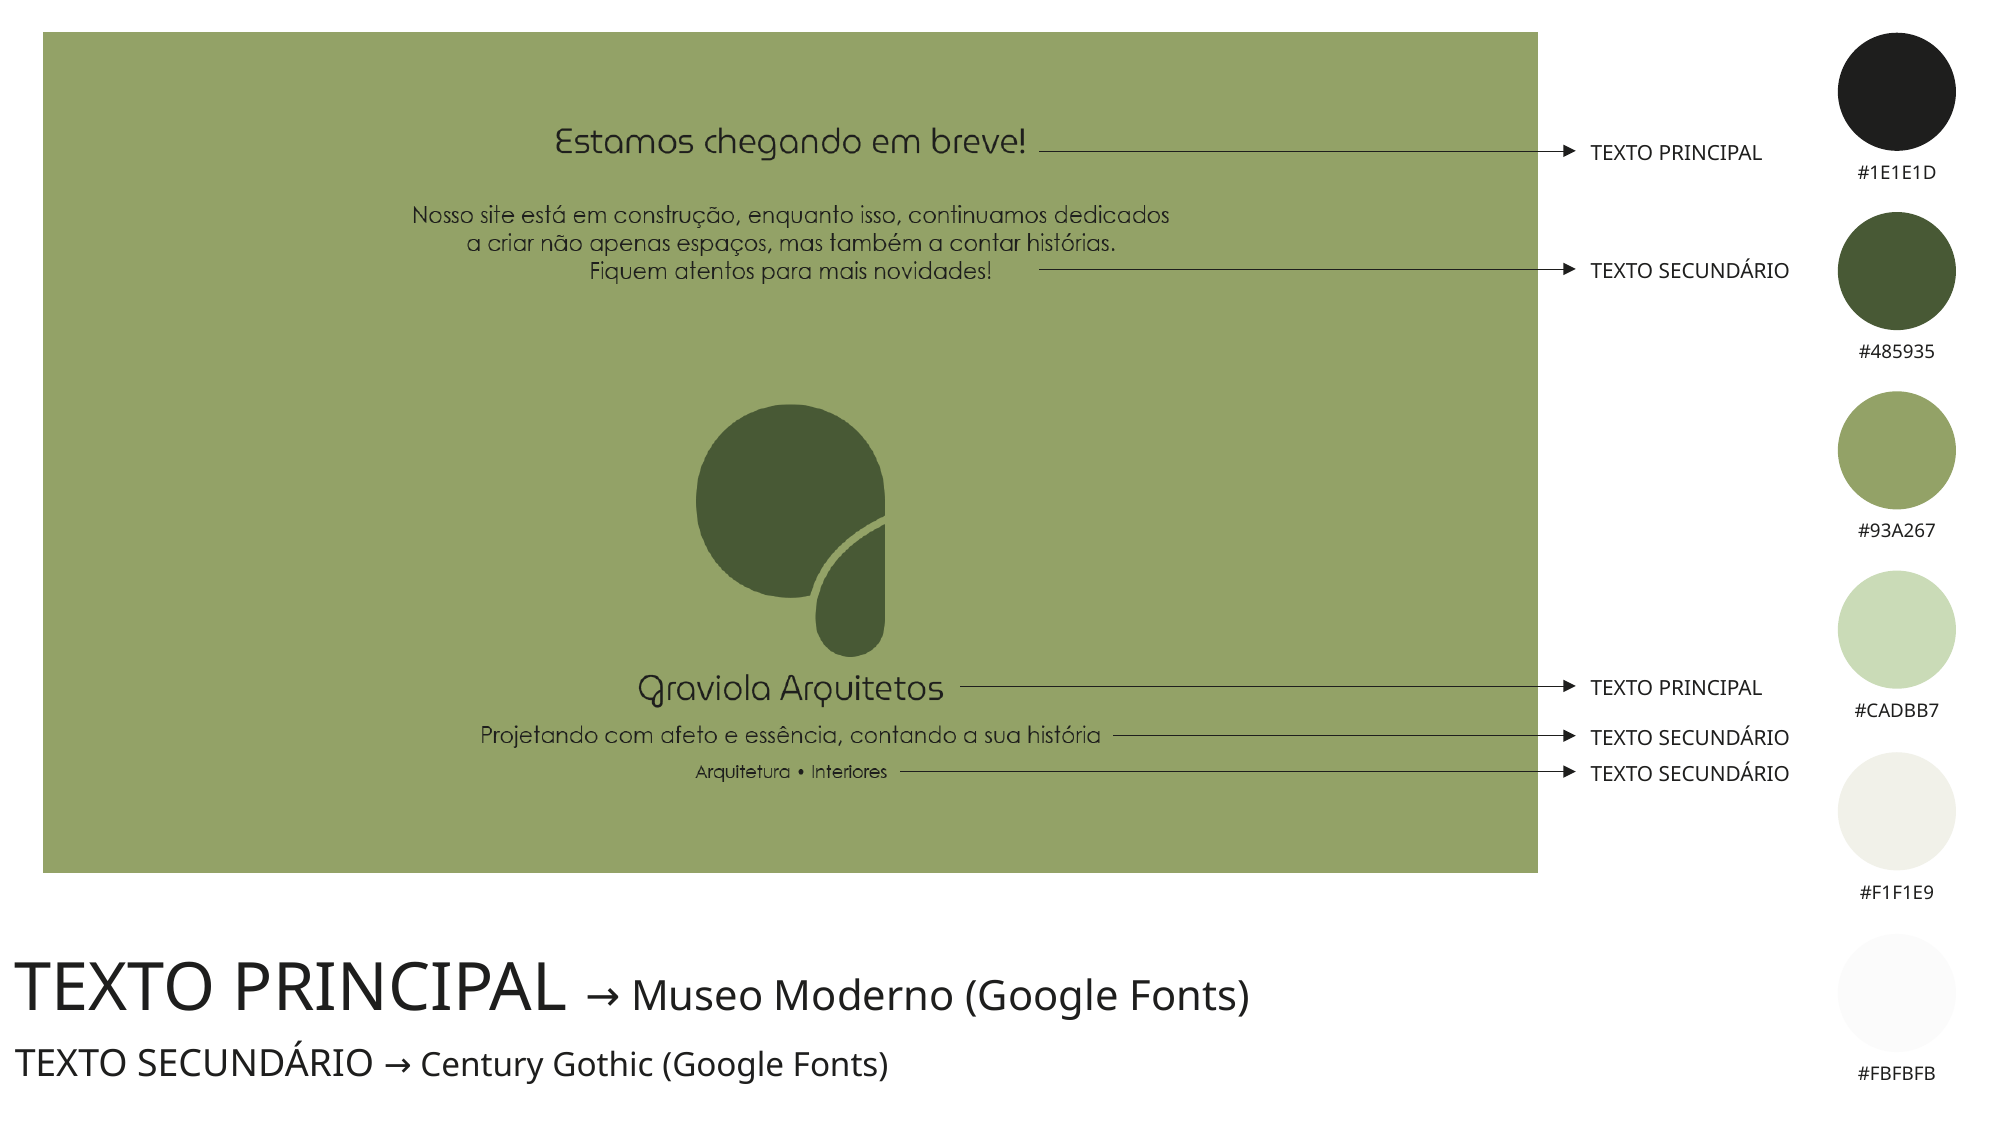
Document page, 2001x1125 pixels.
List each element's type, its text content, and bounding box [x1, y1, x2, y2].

text_box TEXTO SECUNDÁRIO [1575, 250, 1823, 290]
picture [43, 32, 1538, 873]
text_box TEXTO PRINCIPAL [1575, 667, 1823, 707]
text_box TEXTO PRINCIPAL → Museo Moderno (Google Fonts) [0, 936, 1823, 1031]
text_box TEXTO PRINCIPAL [1575, 132, 1823, 172]
text_box TEXTO SECUNDÁRIO [1575, 752, 1823, 793]
text_box TEXTO SECUNDÁRIO [1575, 716, 1823, 752]
text_box TEXTO SECUNDÁRIO → Century Gothic (Google Fonts) [0, 1032, 1823, 1092]
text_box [1823, 32, 1971, 1093]
